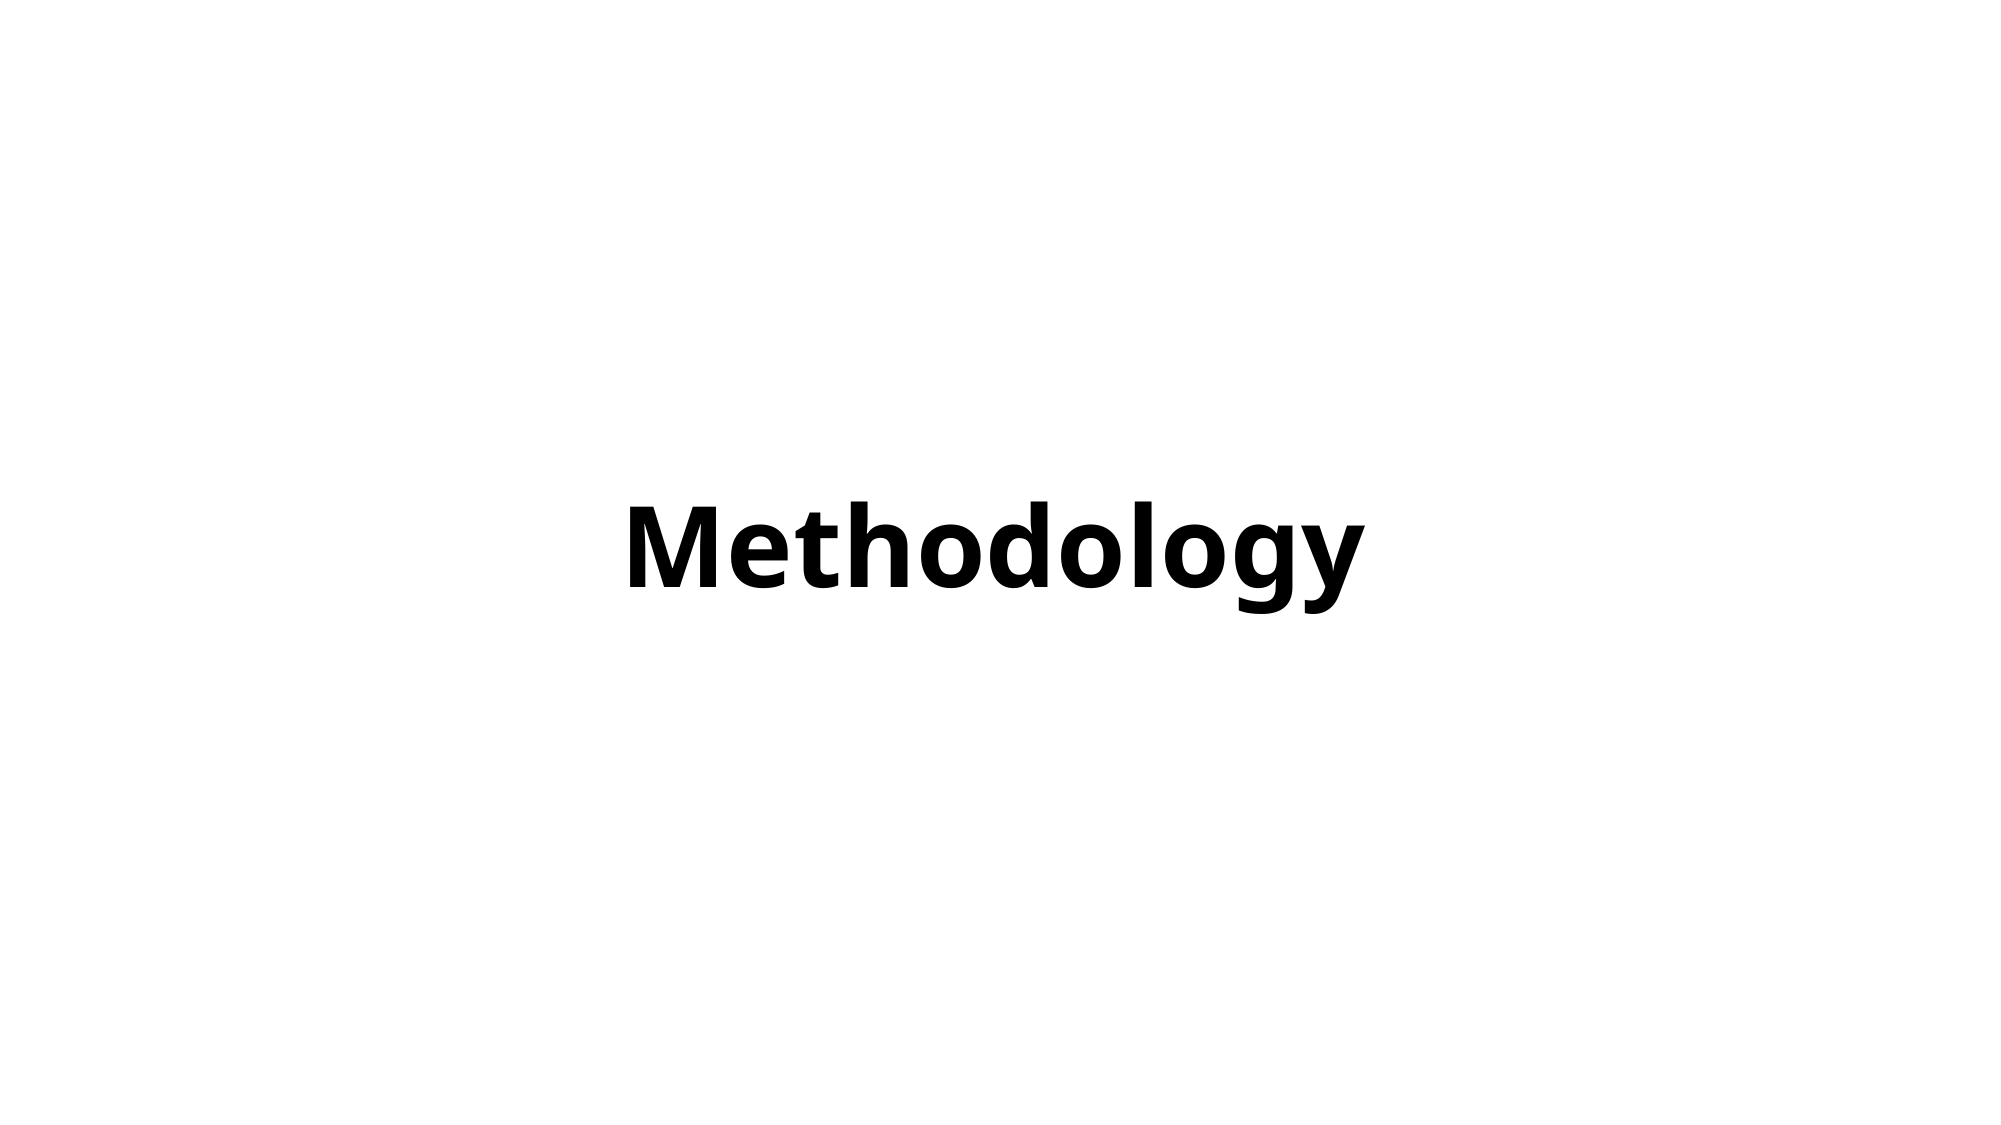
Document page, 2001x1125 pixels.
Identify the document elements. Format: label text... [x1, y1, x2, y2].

title Methodology [547, 291, 1440, 620]
